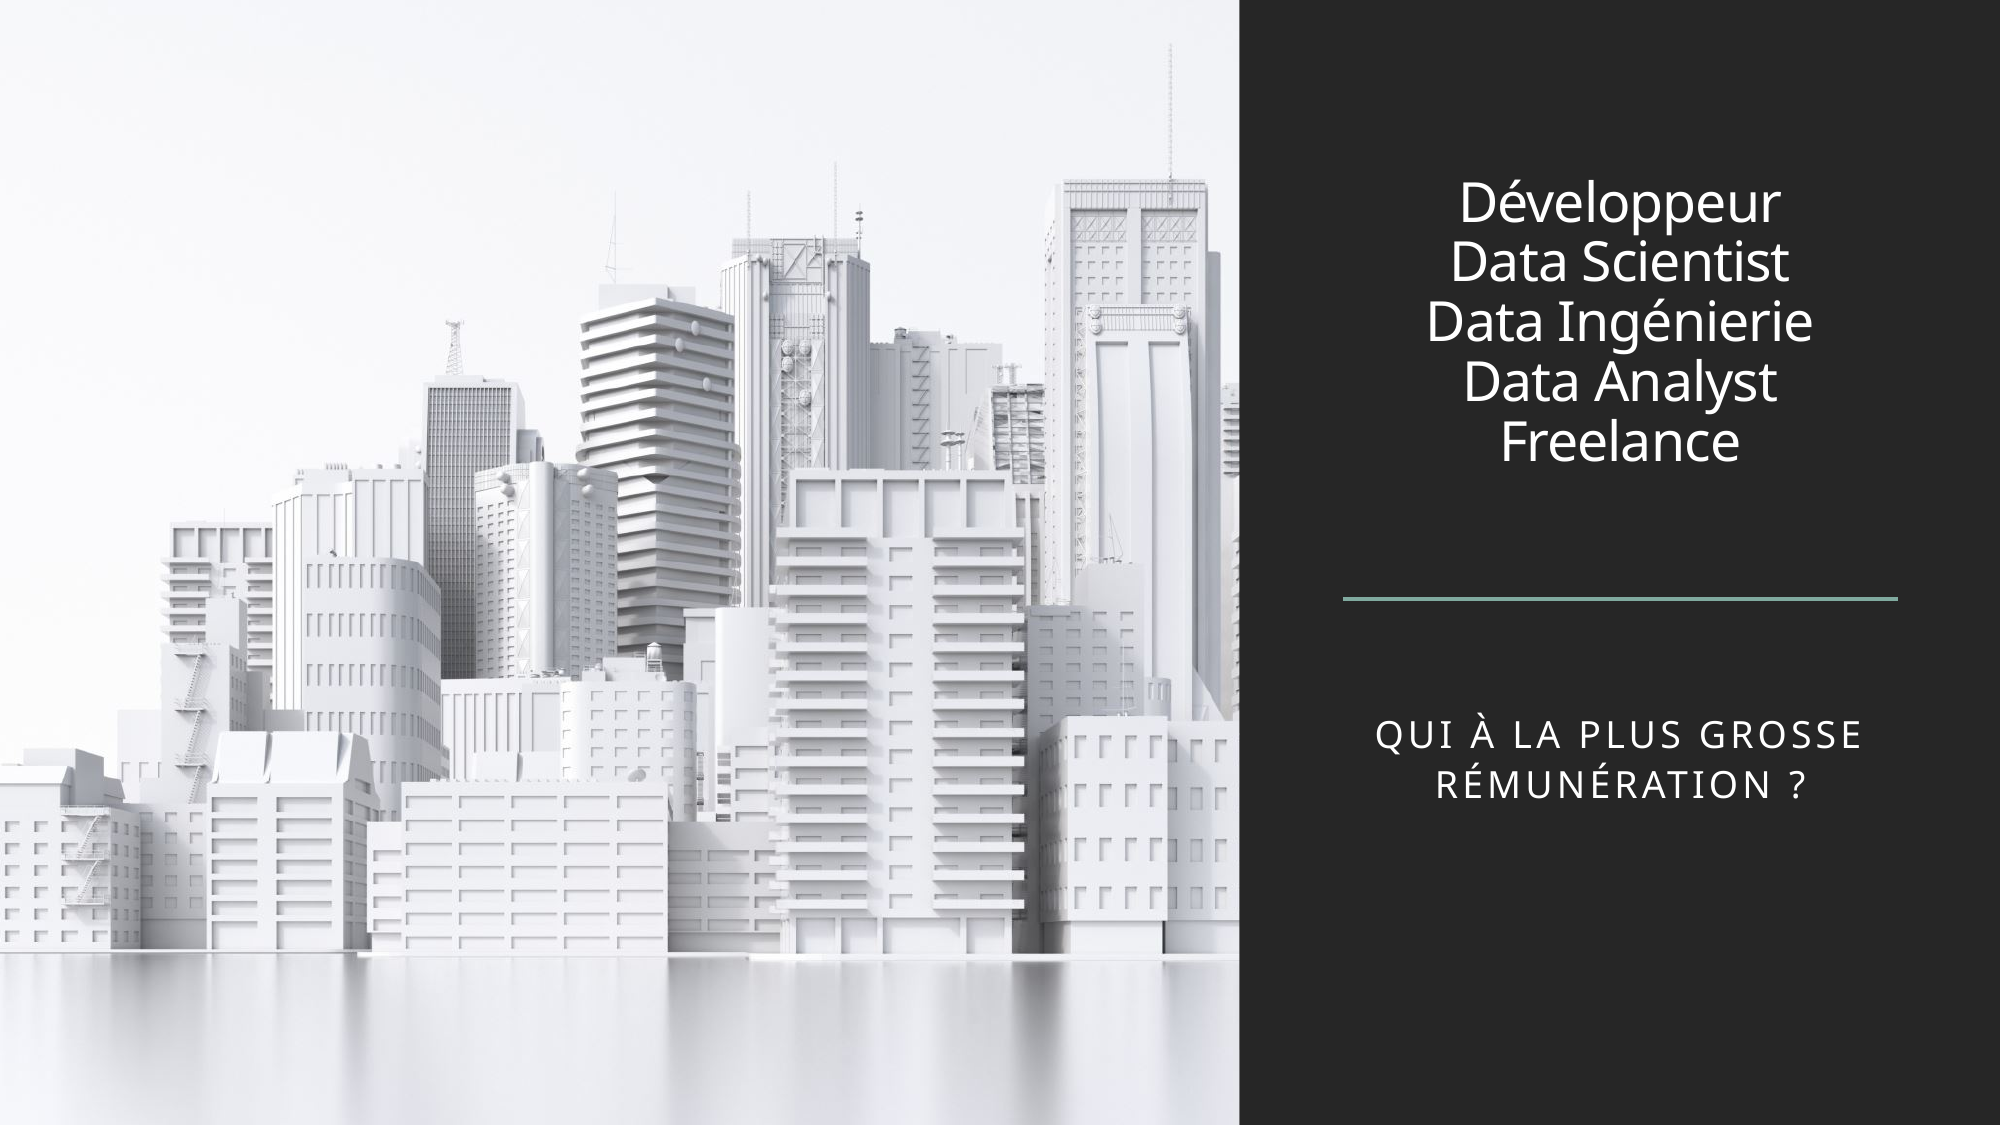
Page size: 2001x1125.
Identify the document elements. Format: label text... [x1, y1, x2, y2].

picture [0, 0, 1241, 1125]
title Développeur Data Scientist Data Ingénierie Data Analyst Freelance [1320, 104, 1921, 563]
text_box [1245, 0, 2000, 1125]
subtitle Qui à la plus grosse rémunération ? [1320, 625, 1921, 888]
